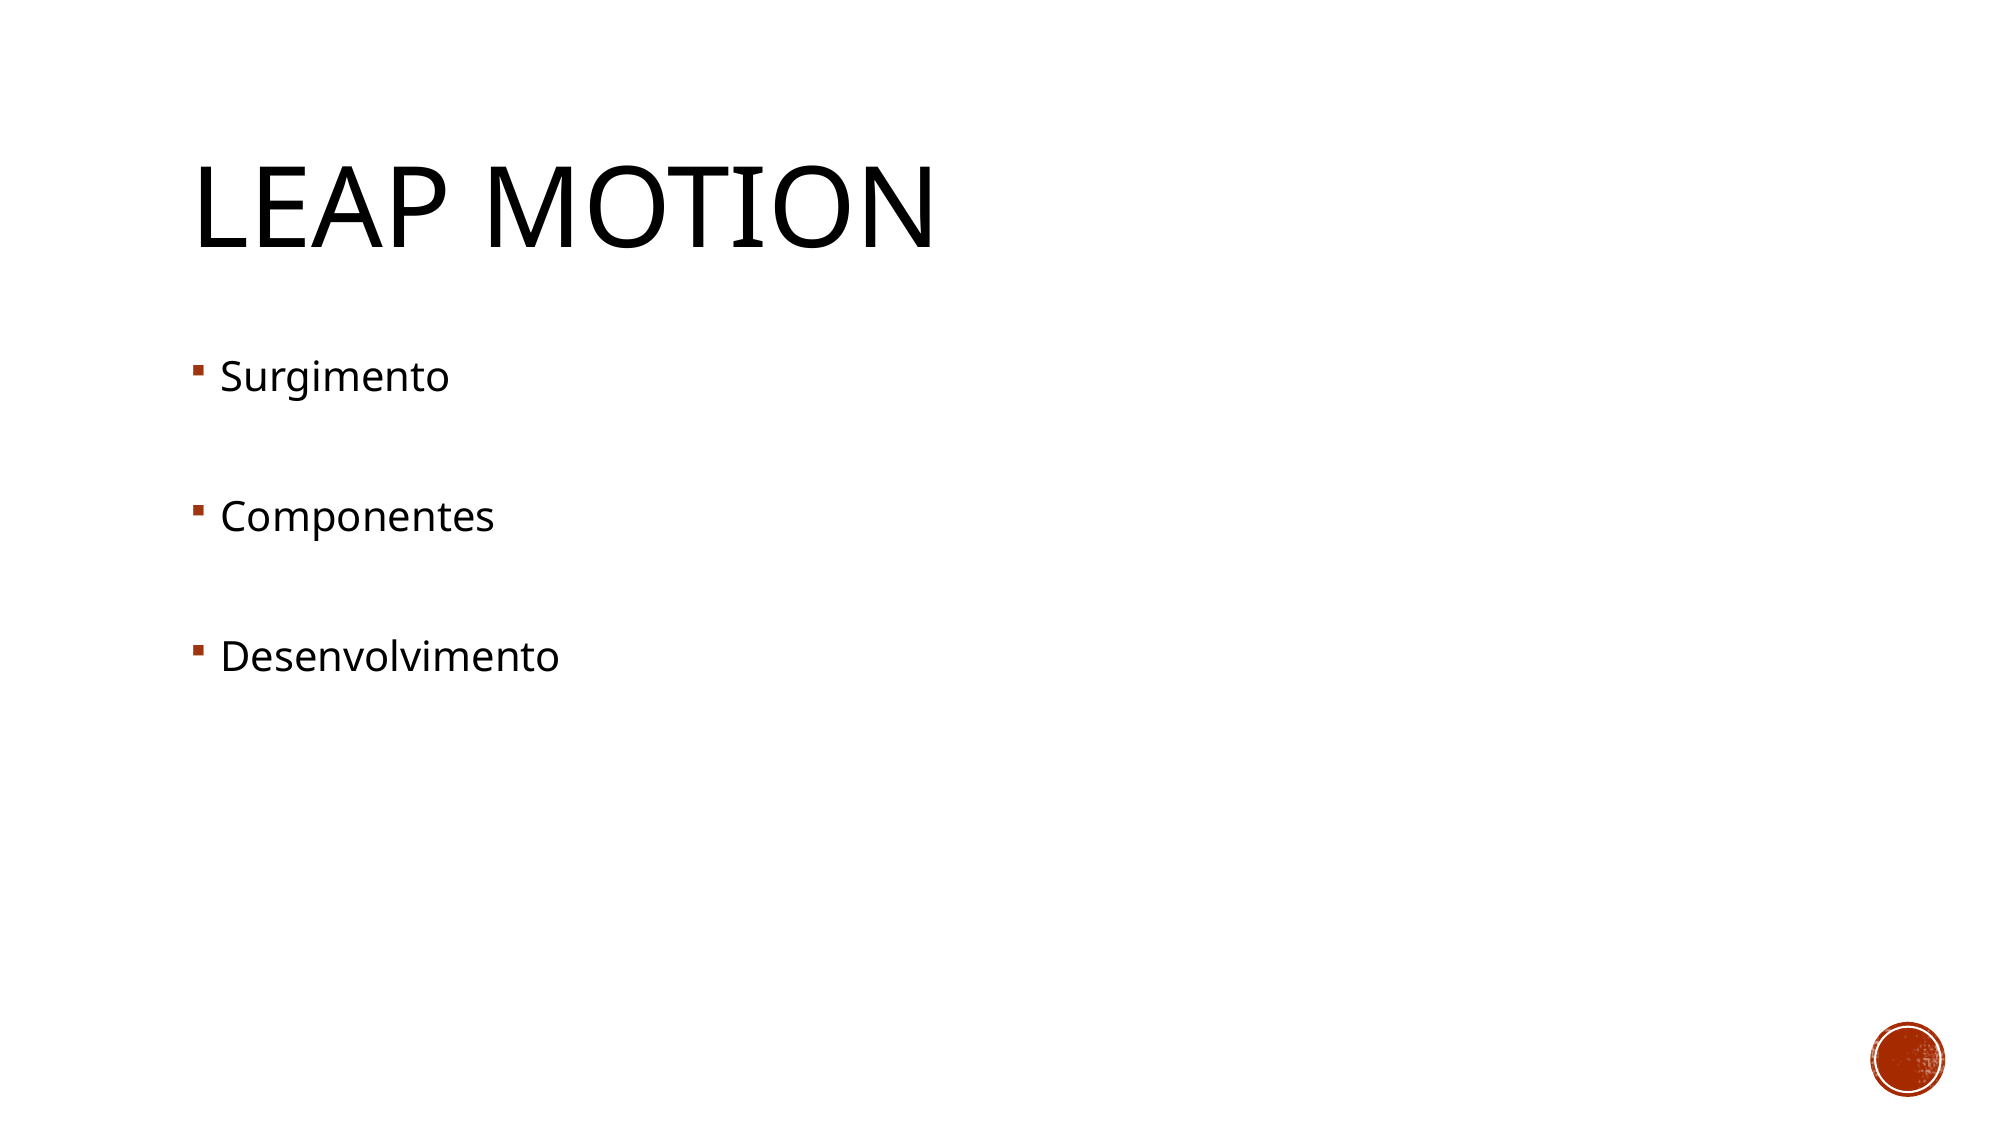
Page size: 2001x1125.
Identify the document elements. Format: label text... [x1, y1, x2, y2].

list Surgimento Componentes Desenvolvimento [175, 348, 1826, 1013]
title Leap Motion [175, 79, 1826, 344]
